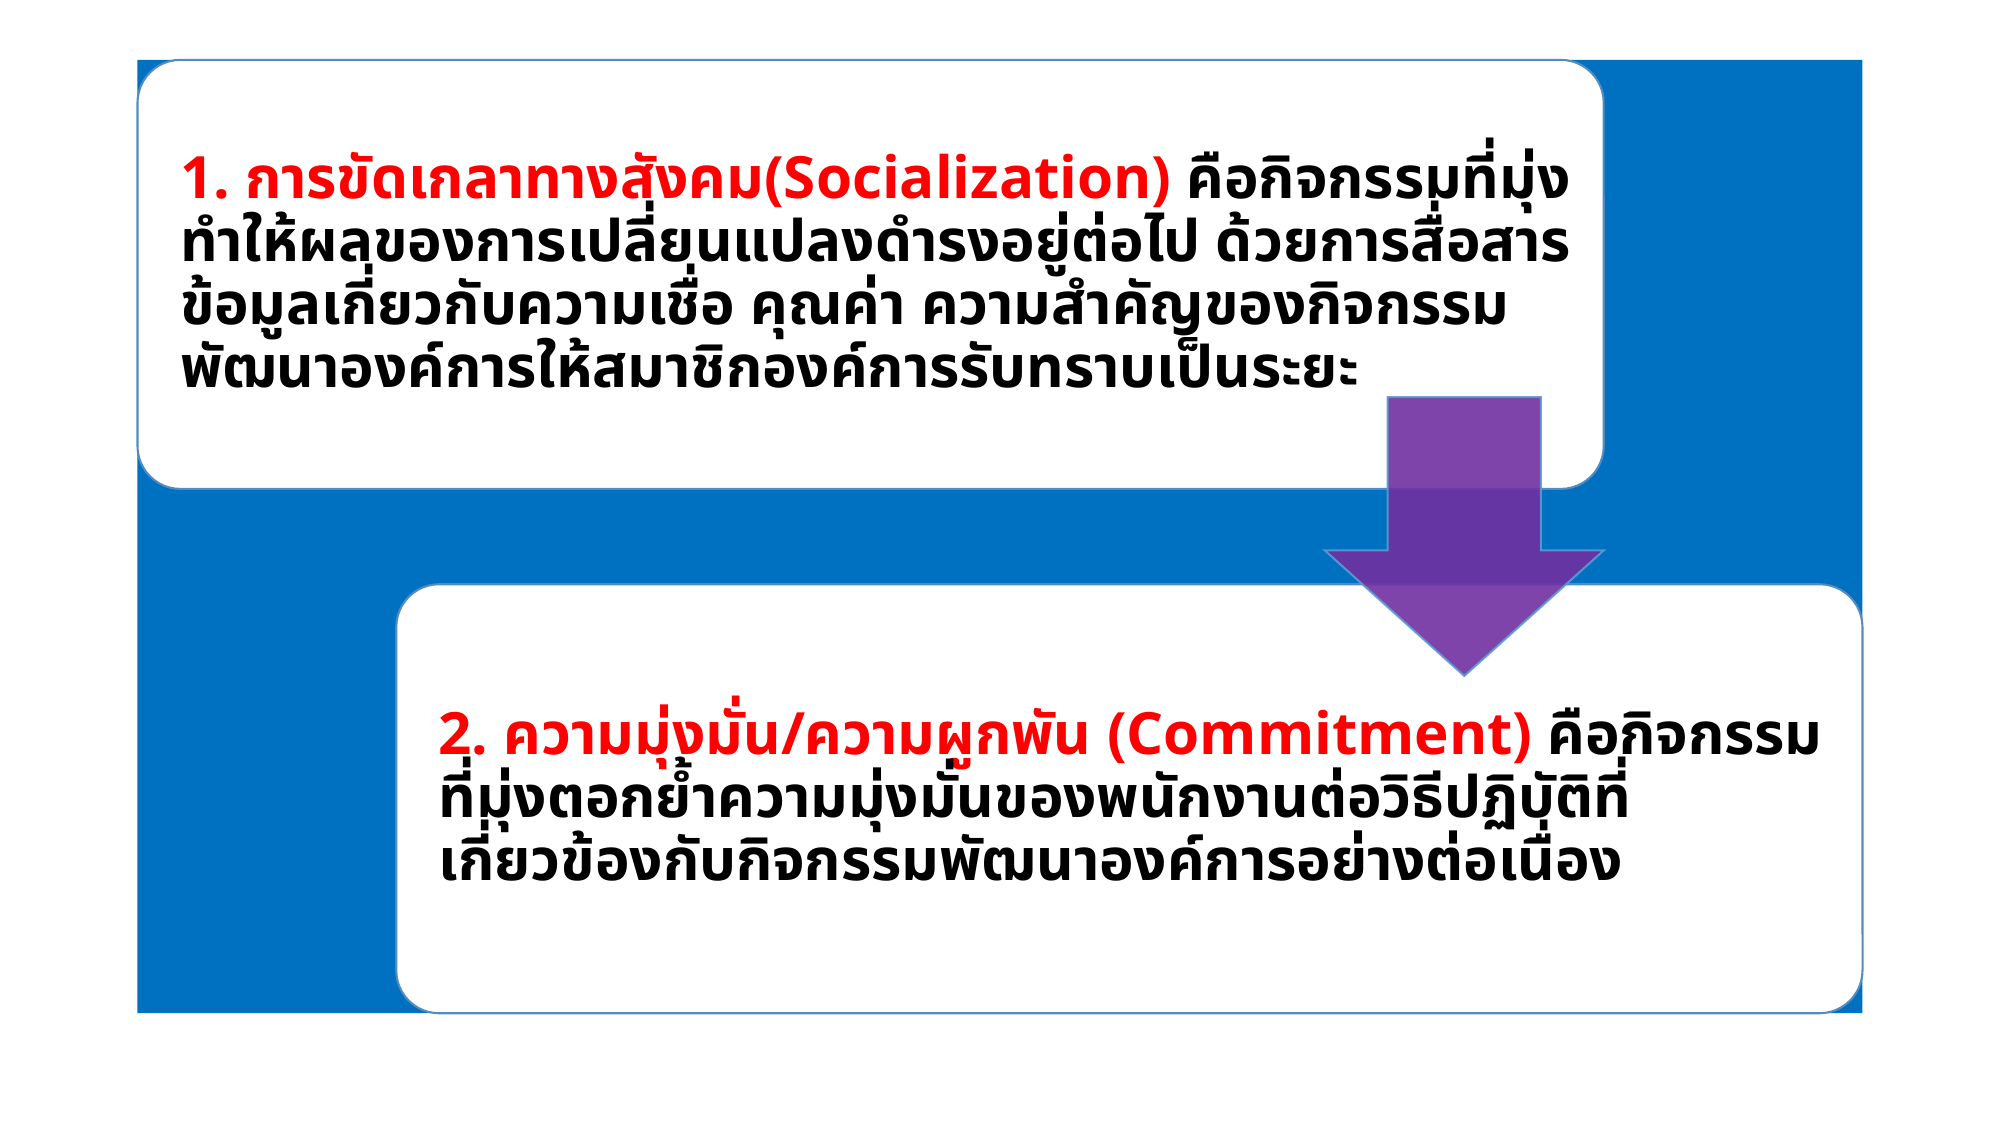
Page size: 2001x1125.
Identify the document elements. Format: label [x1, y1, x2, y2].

list [137, 59, 1863, 1014]
